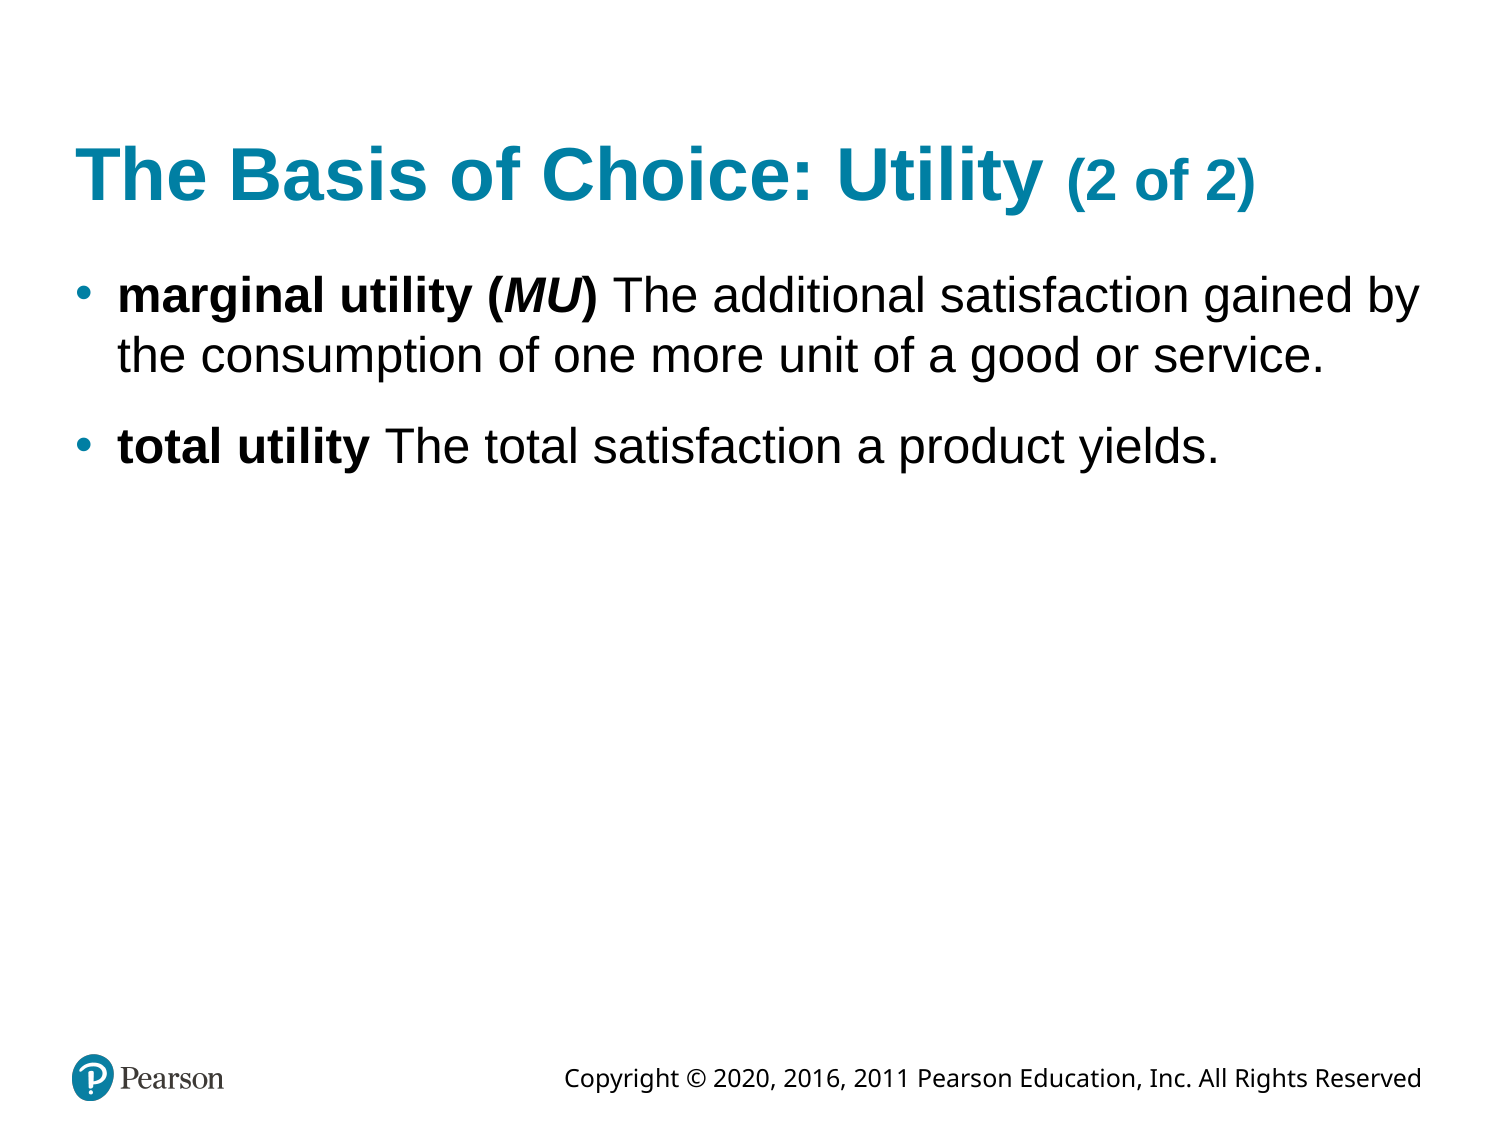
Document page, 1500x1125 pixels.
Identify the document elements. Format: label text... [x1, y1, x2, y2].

picture [80, 1063, 106, 1088]
picture [98, 1054, 224, 1101]
picture [72, 1087, 83, 1101]
picture [72, 1054, 88, 1070]
list marginal utility (MU) The additional satisfaction gained by the consumption of one more unit of a good or service. total utility The total satisfaction a product yields. [75, 262, 1425, 901]
title The Basis of Choice: Utility (2 of 2) [75, 27, 1425, 216]
